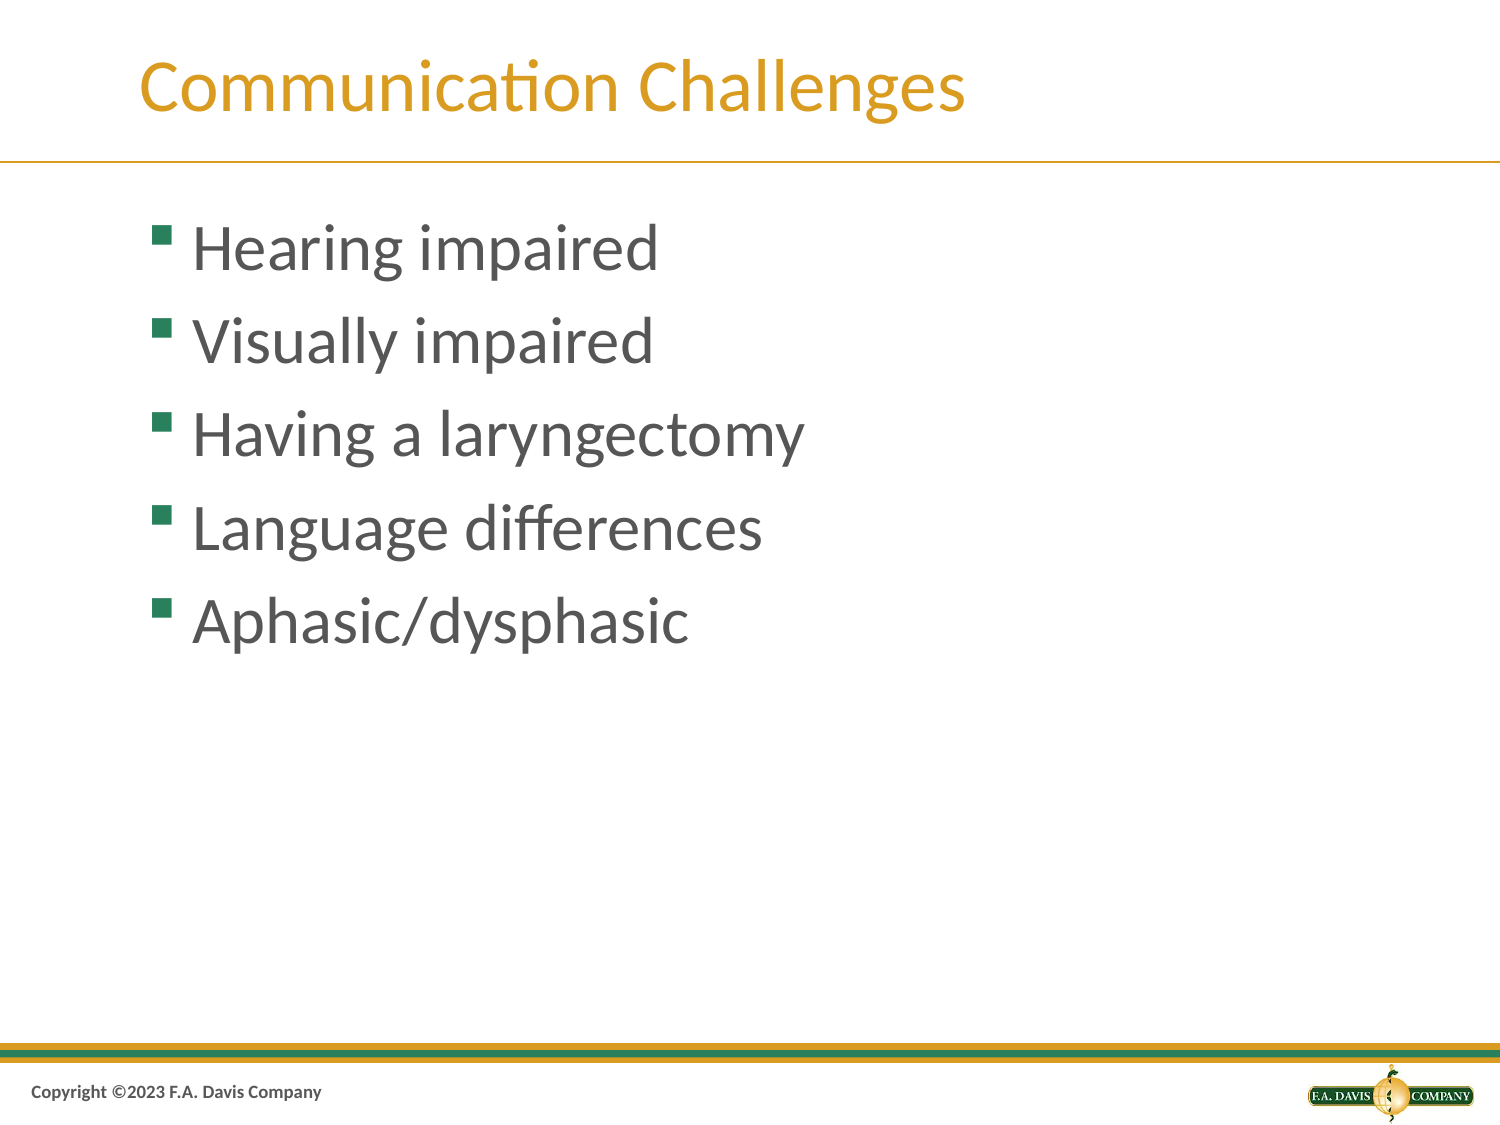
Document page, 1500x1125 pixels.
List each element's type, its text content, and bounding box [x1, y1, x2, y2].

list Hearing impaired Visually impaired Having a laryngectomy Language differences Aphasic/dysphasic [75, 196, 1425, 1025]
picture [0, 1043, 1500, 1050]
picture [0, 1058, 1500, 1063]
title Communication Challenges [124, 38, 1475, 136]
picture [1308, 1064, 1474, 1124]
